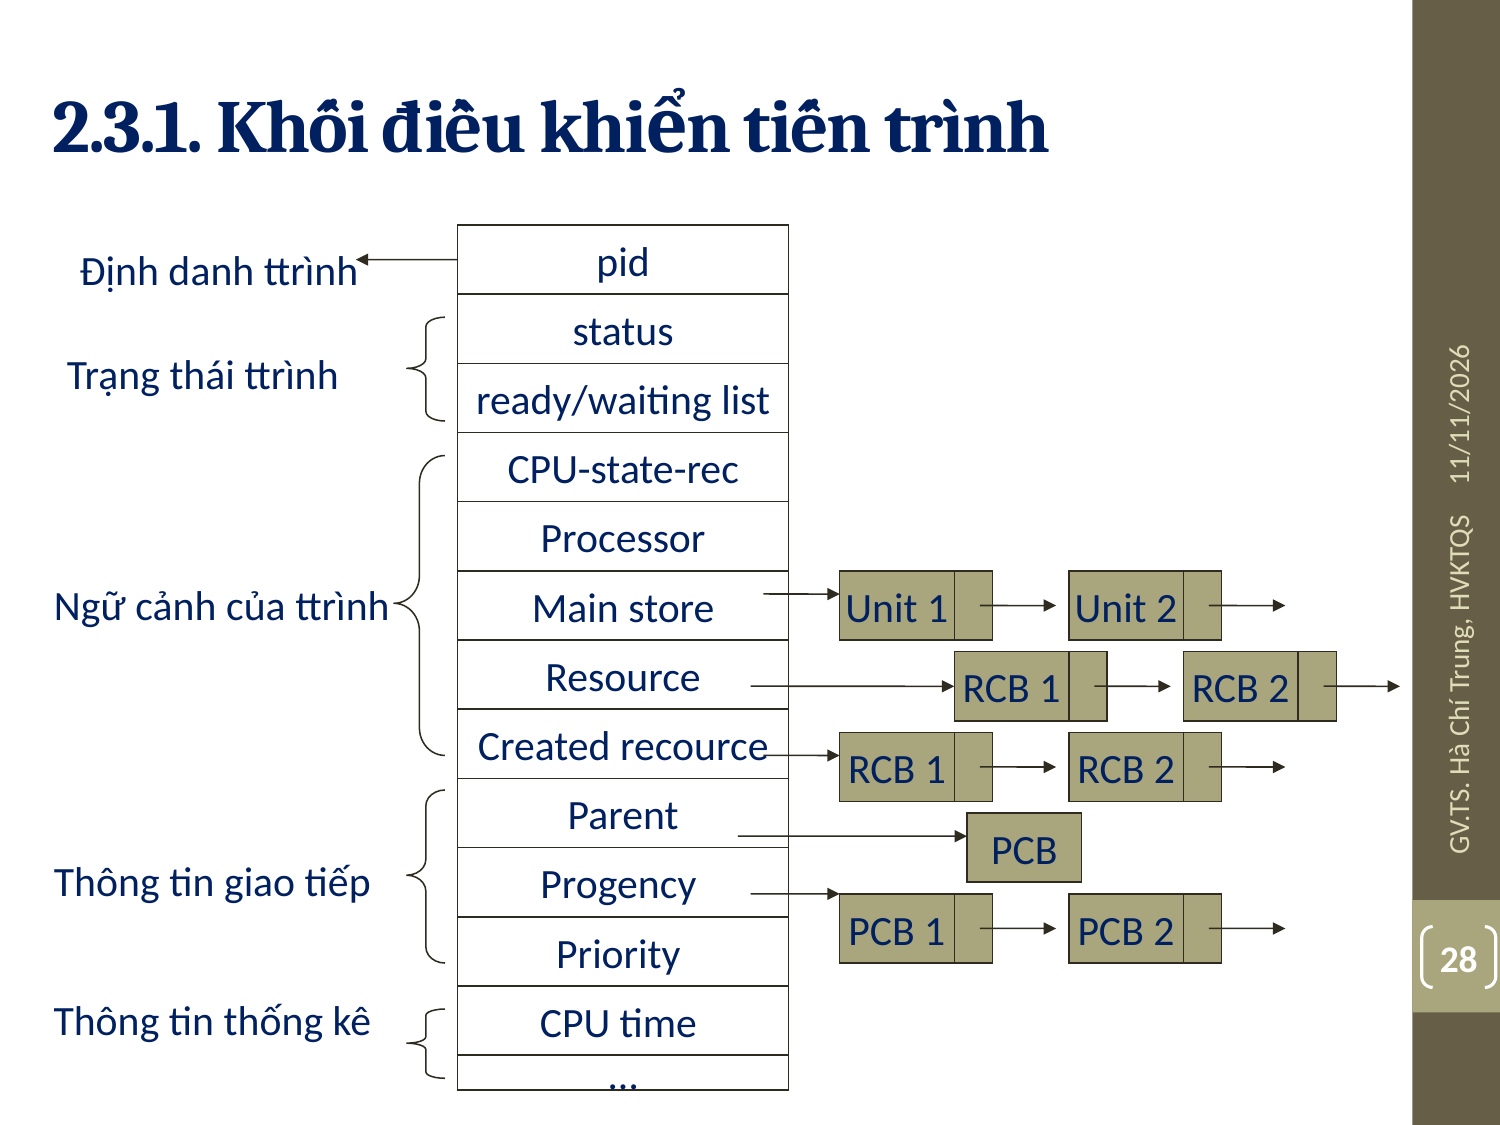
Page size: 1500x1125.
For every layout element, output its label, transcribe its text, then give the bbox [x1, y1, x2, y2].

title 2.3.1. Khối điều khiển tiến trình [37, 45, 1375, 200]
slide_number 28 [1420, 925, 1498, 990]
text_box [36, 224, 1401, 1091]
footer GV.TS. Hà Chí Trung, HVKTQS [1427, 500, 1488, 889]
slide_number 08-Jul-19 [1427, 100, 1488, 500]
